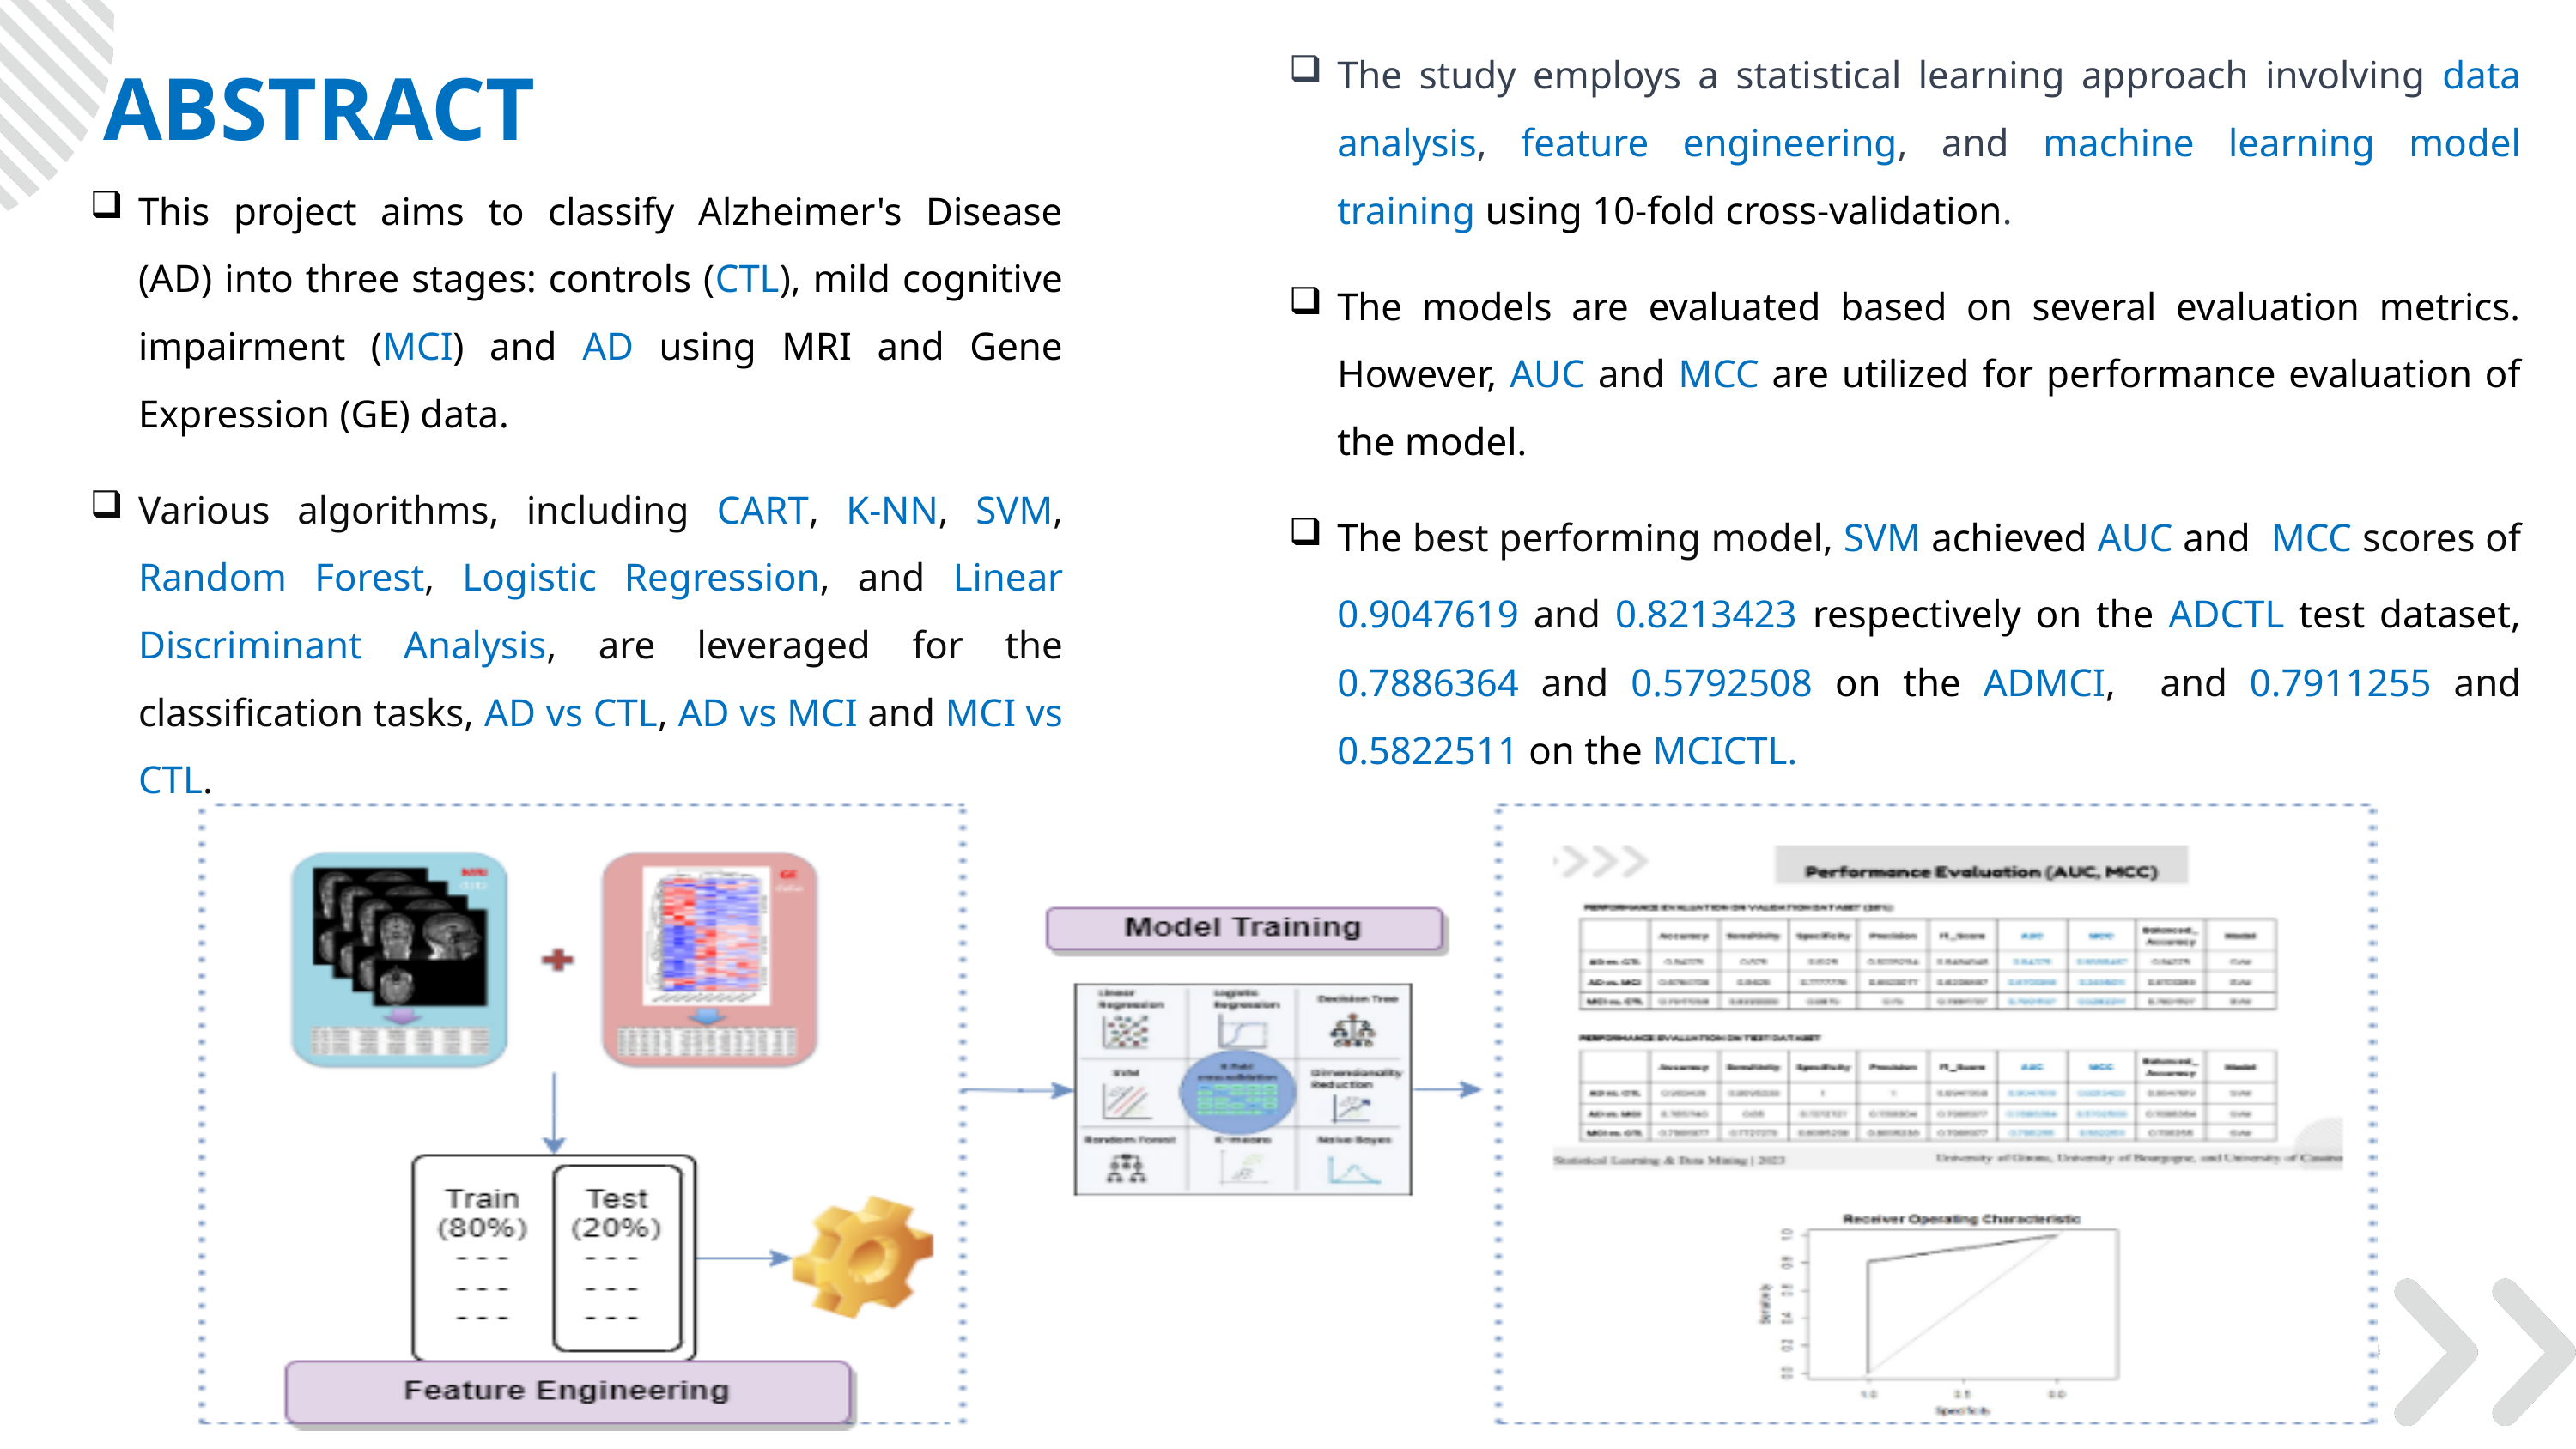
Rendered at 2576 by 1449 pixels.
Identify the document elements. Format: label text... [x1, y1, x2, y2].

title ABSTRACT [114, 29, 1011, 158]
text_box This project aims to classify Alzheimer's Disease (AD) into three stages: controls (CTL), mild cognitive impairment (MCI) and AD using MRI and Gene Expression (GE) data. Various algorithms, including CART, K-NN, SVM, Random Forest, Logistic Regression, and Linear Discriminant Analysis, are leveraged for the classification tasks, AD vs CTL, AD vs MCI and MCI vs CTL. [76, 158, 1076, 809]
text_box [0, 0, 114, 237]
text_box [2385, 1277, 2576, 1427]
picture [197, 803, 2378, 1431]
text_box The study employs a statistical learning approach involving data analysis, feature engineering, and machine learning model training using 10-fold cross-validation. The models are evaluated based on several evaluation metrics. However, AUC and MCC are utilized for performance evaluation of the model. The best performing model, SVM achieved AUC and MCC scores of 0.9047619 and 0.8213423 respectively on the ADCTL test dataset, 0.7886364 and 0.5792508 on the ADMCI, and 0.7911255 and 0.5822511 on the MCICTL. [1276, 22, 2534, 779]
